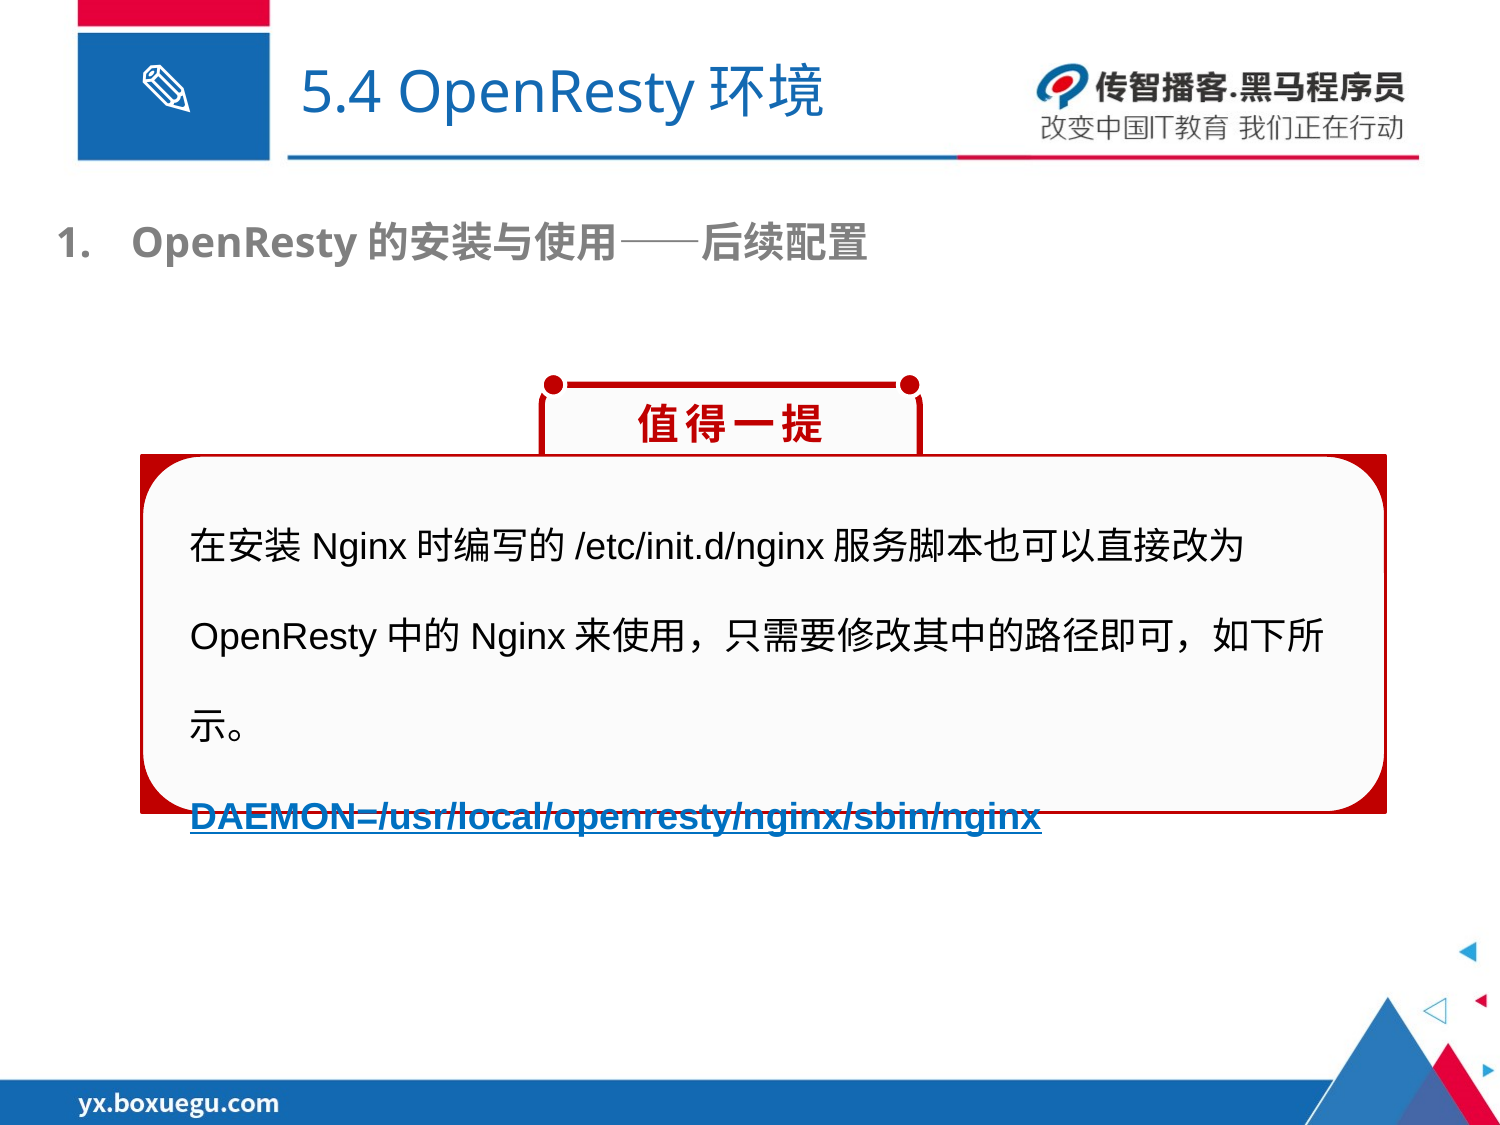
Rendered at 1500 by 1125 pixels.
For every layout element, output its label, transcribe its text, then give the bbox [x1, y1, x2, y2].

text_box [141, 455, 1386, 813]
picture [0, 0, 1500, 1125]
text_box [541, 372, 922, 456]
text_box OpenResty的安装与使用——后续配置 [41, 208, 1424, 274]
text_box 在安装Nginx时编写的/etc/init.d/nginx服务脚本也可以直接改为OpenResty中的Nginx来使用，只需要修改其中的路径即可，如下所示。 DAEMON=/usr/local/openresty/nginx/sbin/nginx [175, 819, 1385, 845]
title 5.4 OpenResty环境 [285, 25, 1137, 153]
